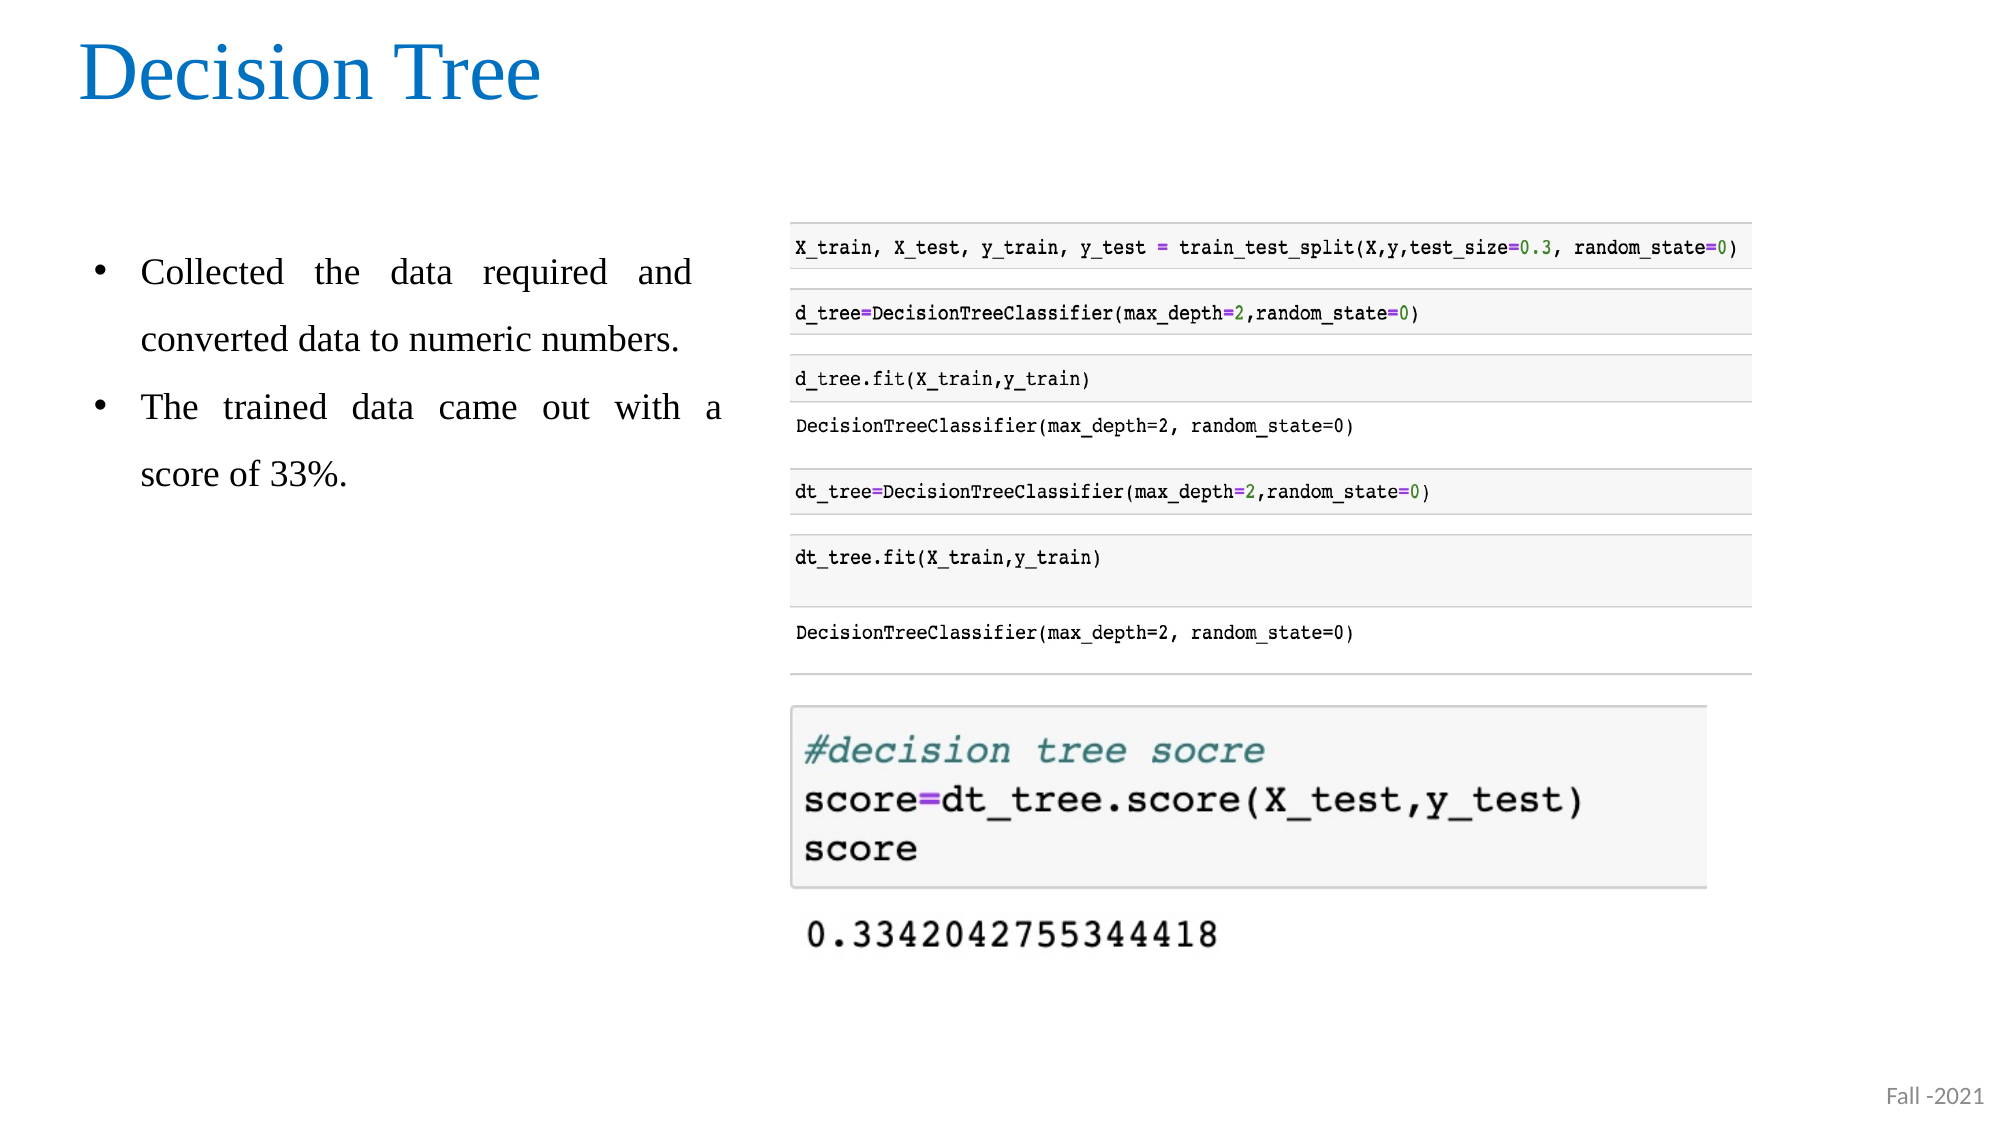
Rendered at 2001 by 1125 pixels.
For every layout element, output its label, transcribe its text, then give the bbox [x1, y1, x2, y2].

text_box Collected the data required and converted data to numeric numbers. The trained data came out with a score of 33%. [79, 216, 738, 547]
picture [790, 705, 1707, 1036]
picture [790, 222, 1752, 676]
footer Fall -2021 [1321, 1065, 2000, 1125]
title Decision Tree [63, 40, 889, 126]
